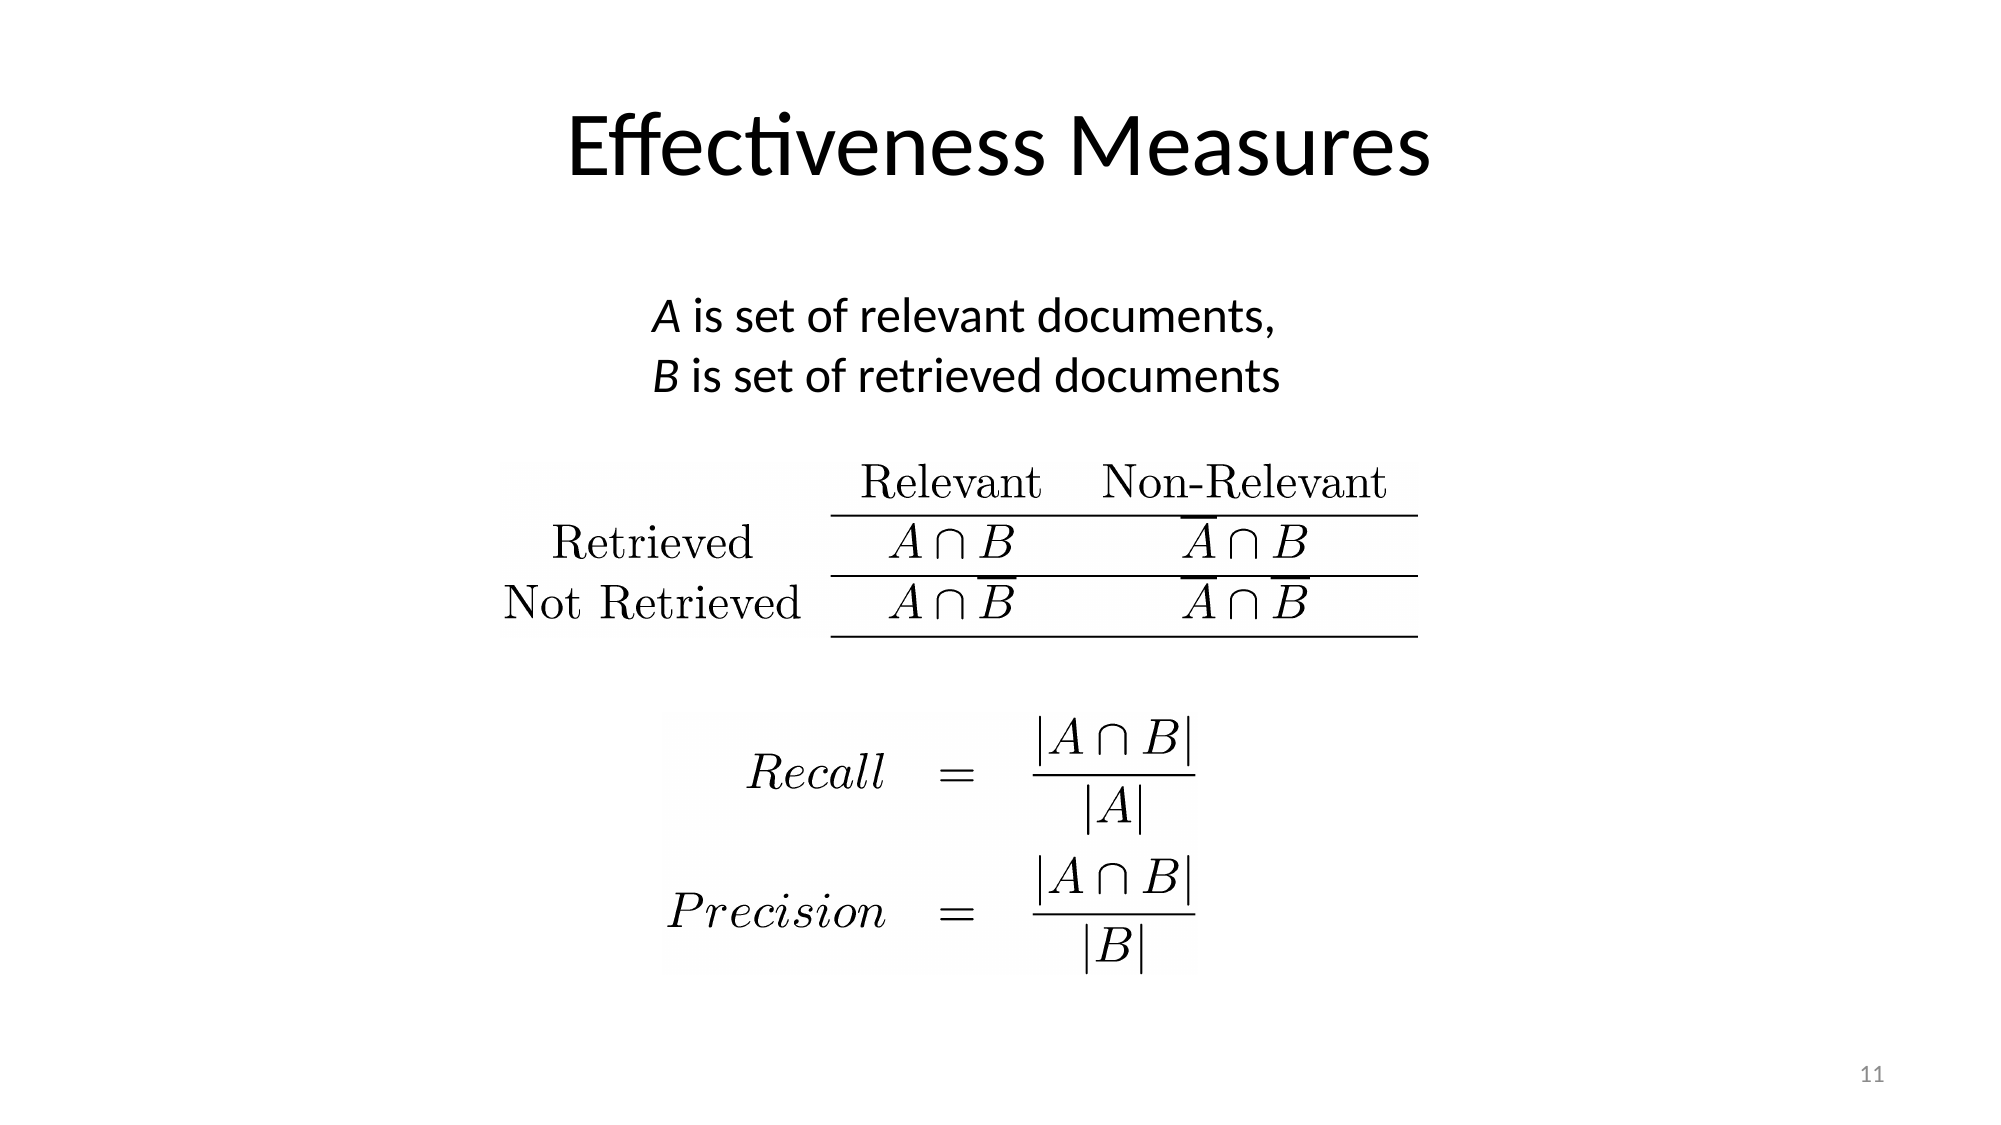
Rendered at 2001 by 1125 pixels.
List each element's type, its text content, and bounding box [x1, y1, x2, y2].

picture [662, 712, 1198, 976]
slide_number 11 [1433, 1042, 1900, 1103]
picture [499, 462, 1419, 638]
text_box A is set of relevant documents, B is set of retrieved documents [637, 274, 1338, 410]
title Effectiveness Measures [99, 45, 1900, 233]
